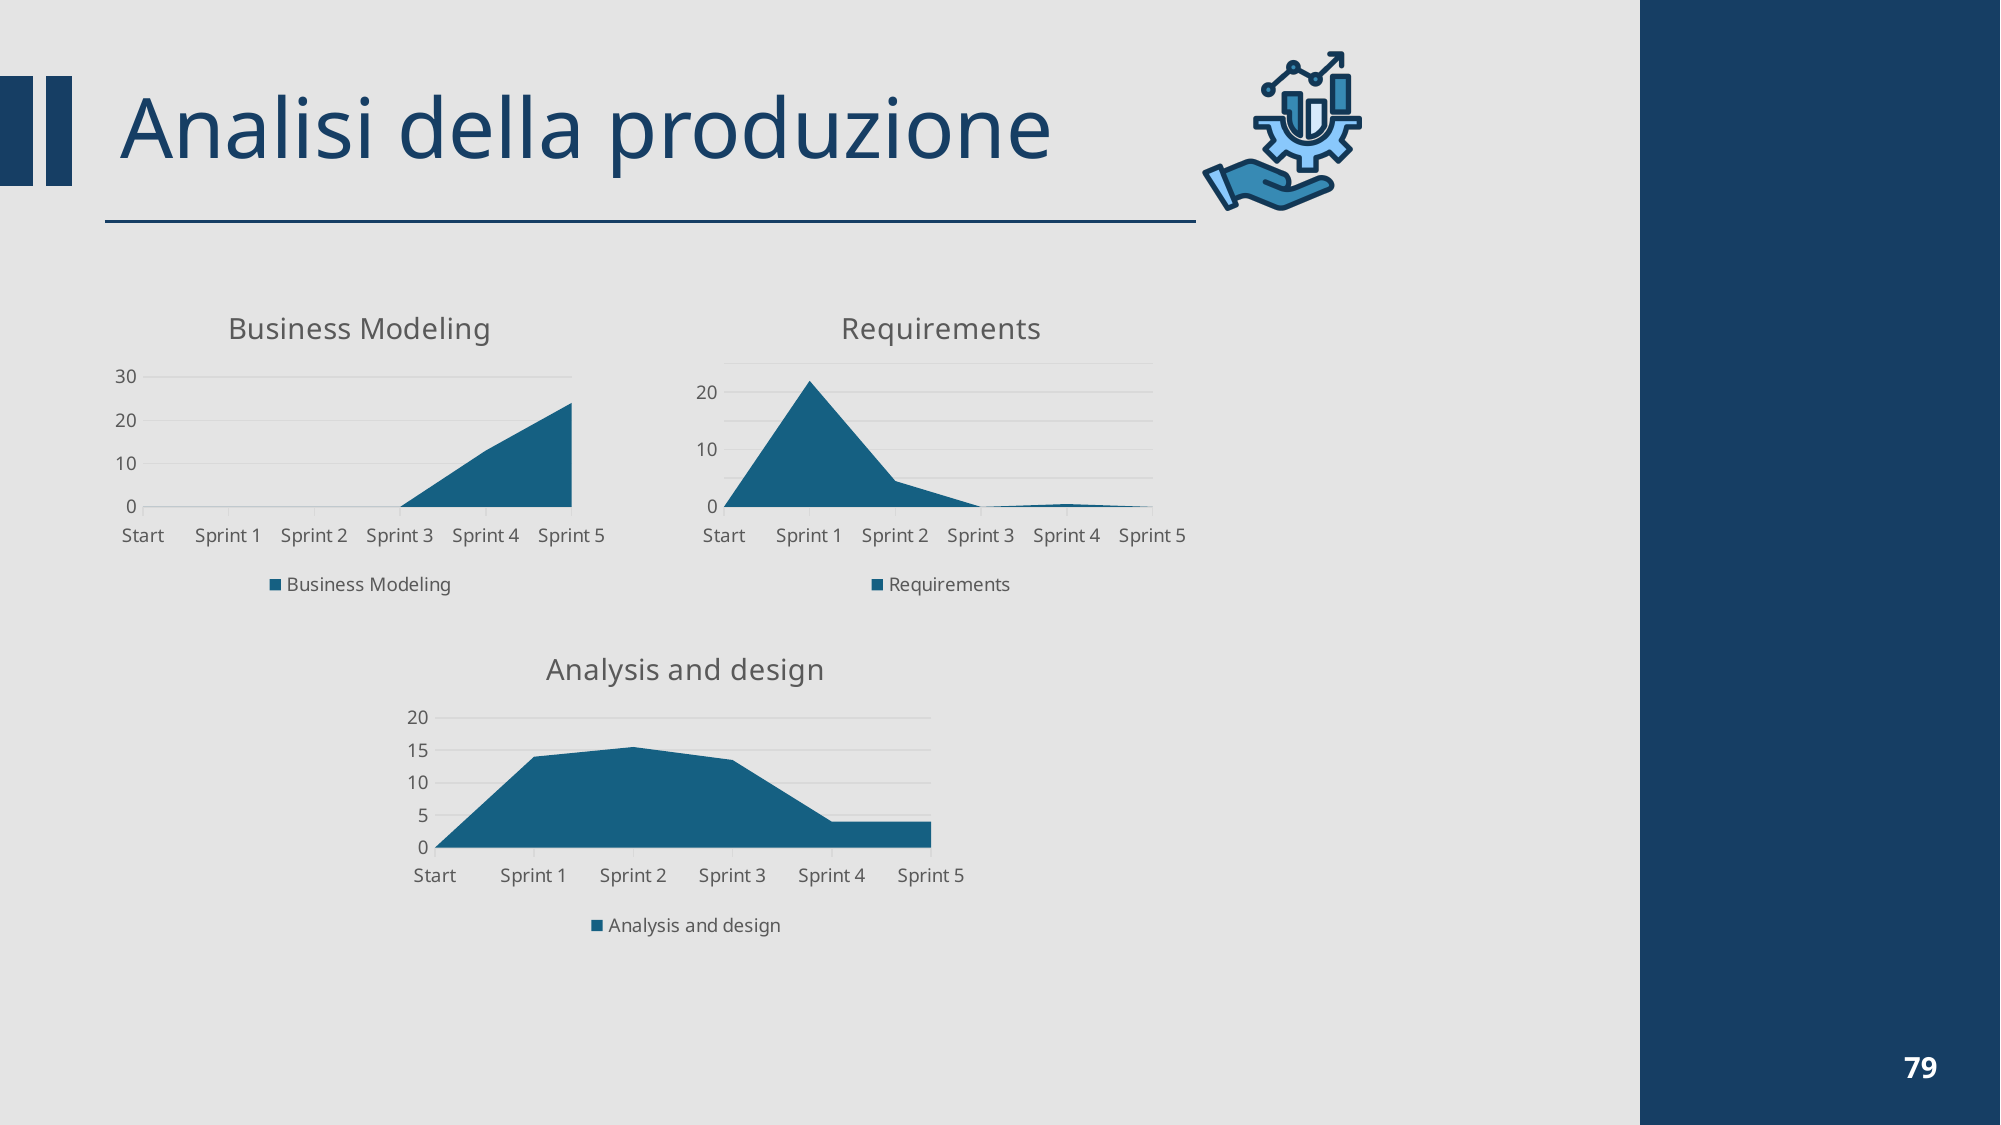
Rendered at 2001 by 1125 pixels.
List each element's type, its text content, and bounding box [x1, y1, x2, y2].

chart [104, 284, 616, 605]
picture [1195, 45, 1368, 217]
text_box [1640, 0, 2000, 1125]
chart [685, 284, 1197, 605]
chart [394, 624, 977, 946]
title Analisi della produzione [104, 77, 1195, 185]
text_box [0, 76, 33, 186]
slide_number 79 [1502, 1039, 1953, 1100]
text_box [46, 76, 72, 186]
